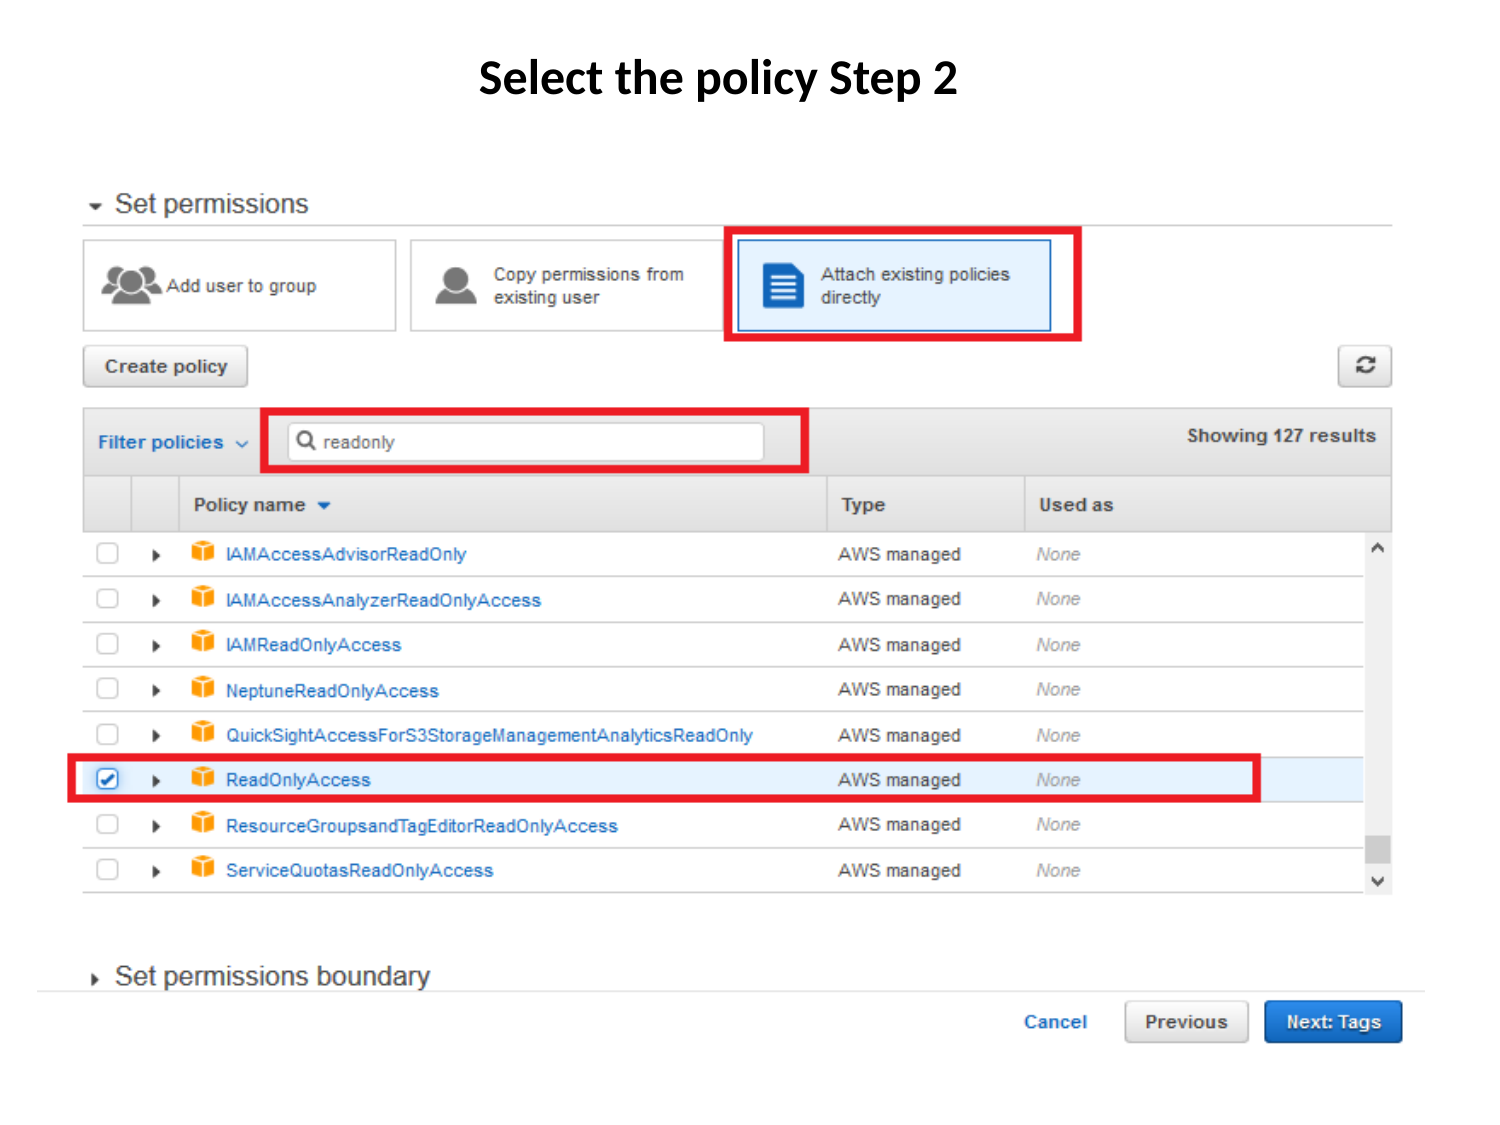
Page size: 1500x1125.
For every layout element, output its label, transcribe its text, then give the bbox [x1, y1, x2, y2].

text_box Select the policy Step 2 [62, 37, 1375, 113]
picture [37, 187, 1426, 1051]
